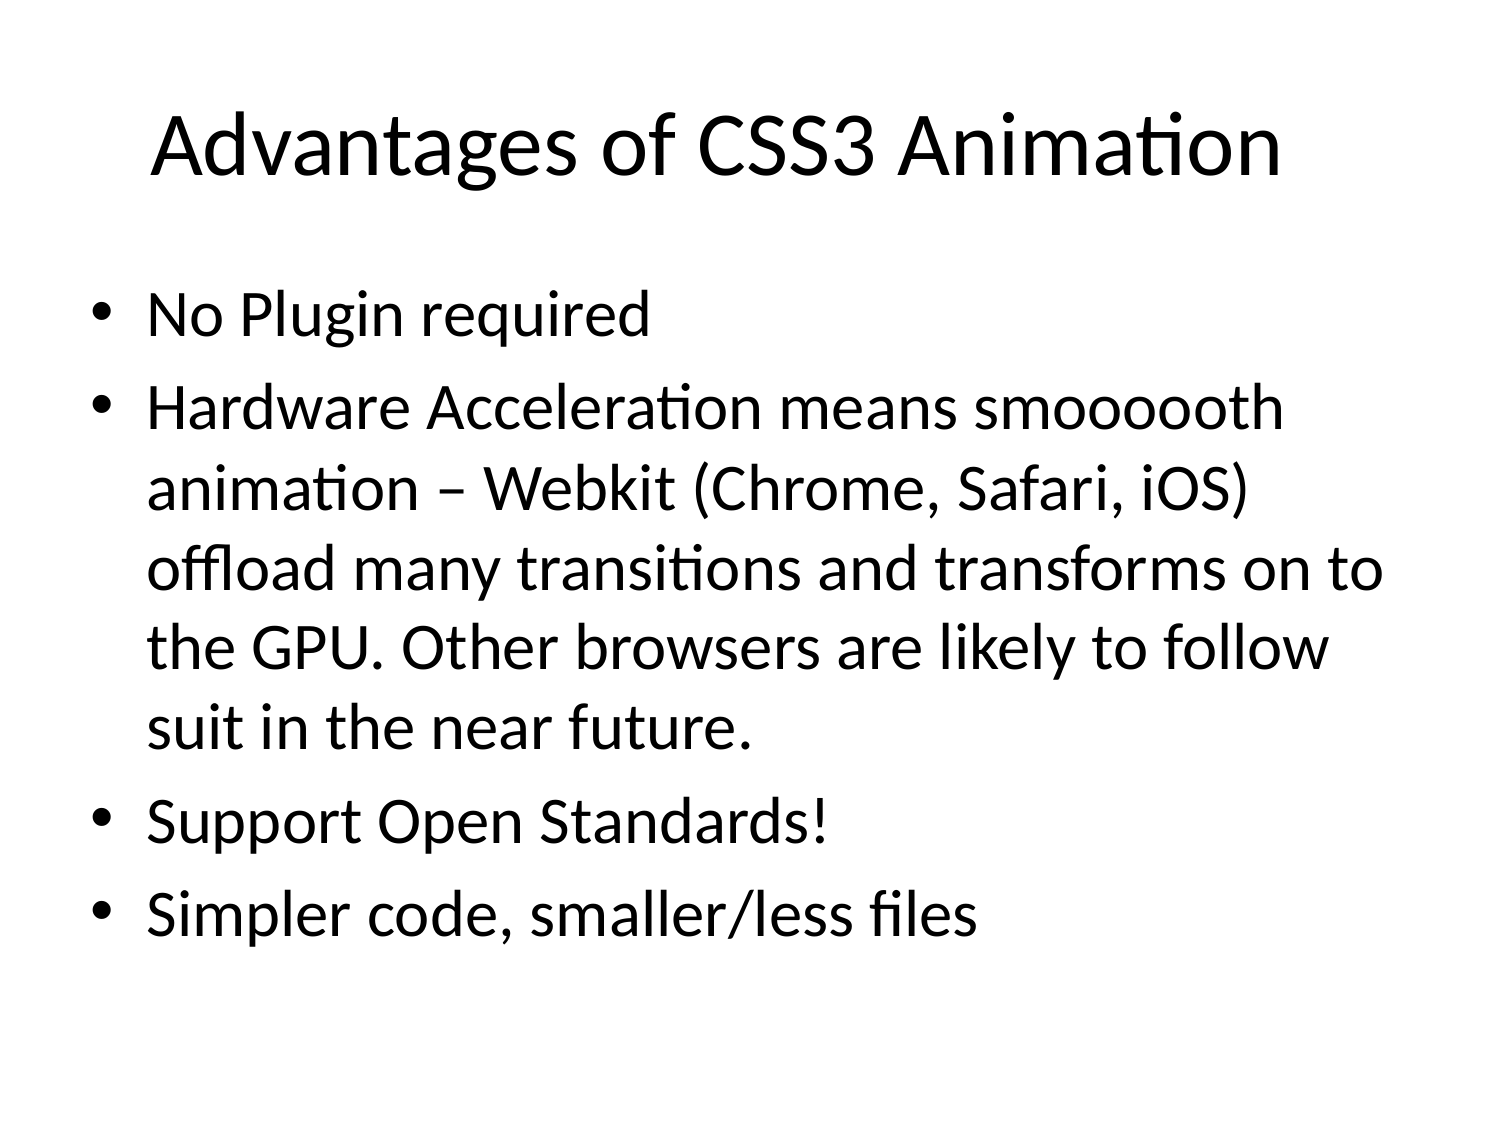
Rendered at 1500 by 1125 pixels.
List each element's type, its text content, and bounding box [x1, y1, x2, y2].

title Advantages of CSS3 Animation [75, 45, 1425, 233]
list No Plugin required Hardware Acceleration means smoooooth animation – Webkit (Chrome, Safari, iOS) offload many transitions and transforms on to the GPU. Other browsers are likely to follow suit in the near future. Support Open Standards! Simpler code, smaller/less files [75, 262, 1425, 1005]
